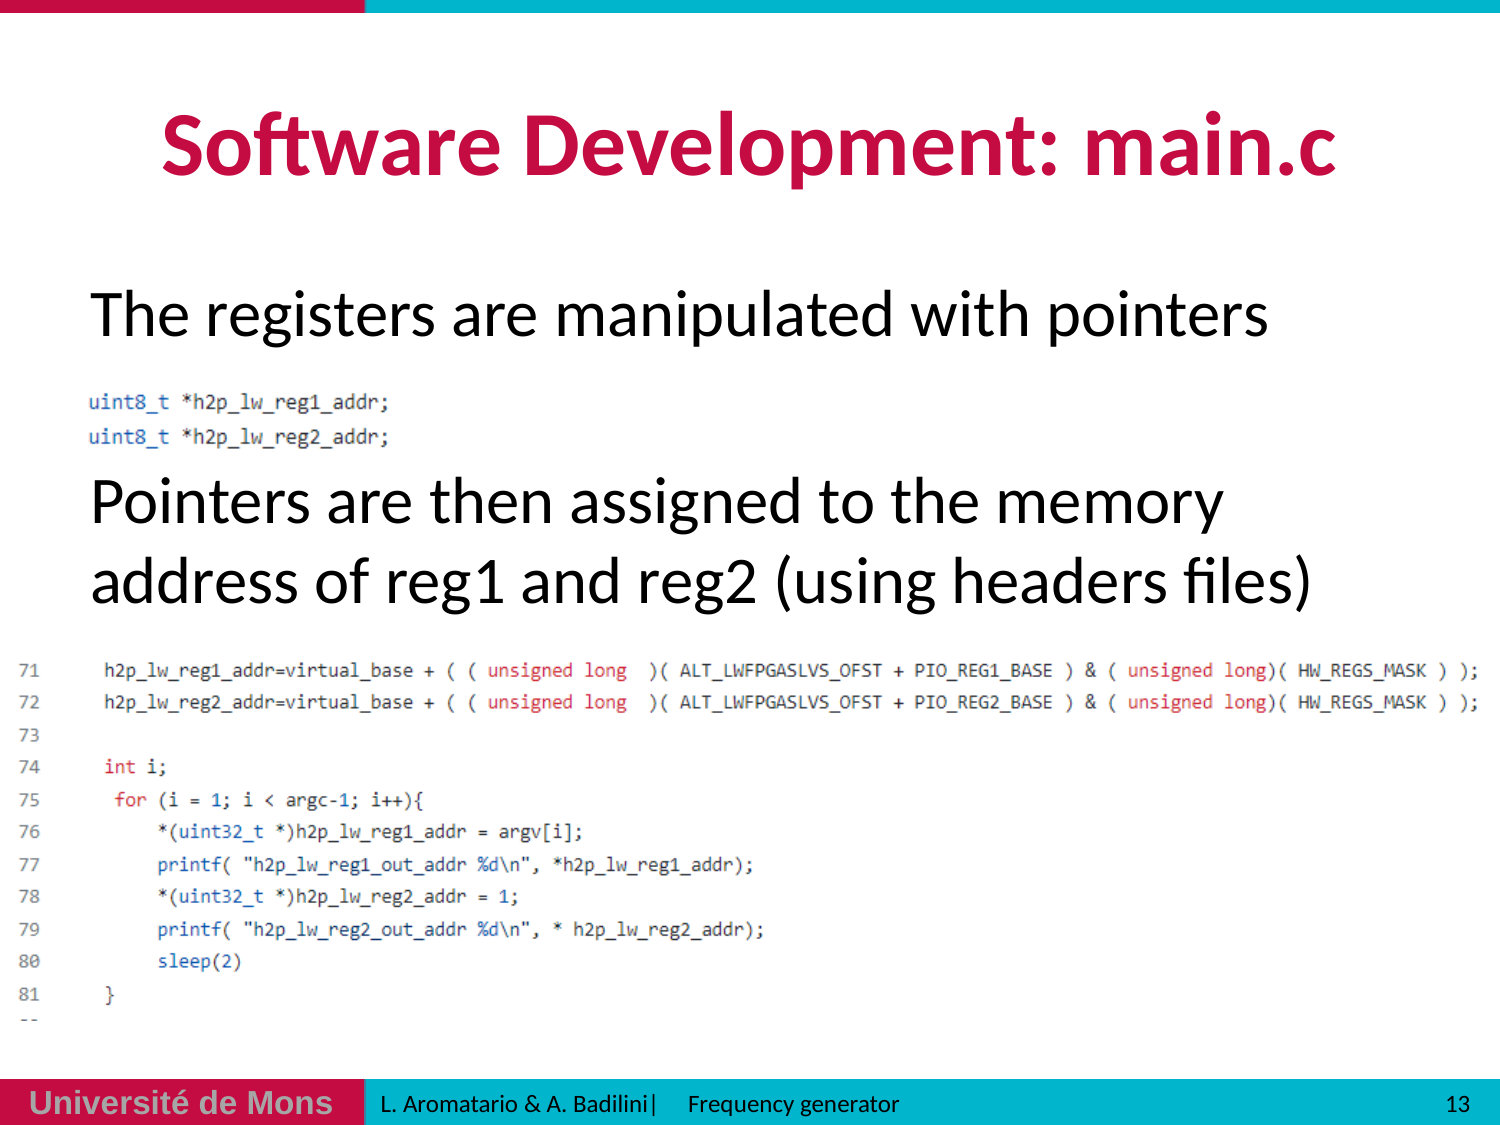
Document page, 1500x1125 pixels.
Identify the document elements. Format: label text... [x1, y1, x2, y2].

picture [0, 653, 1500, 1021]
picture [74, 384, 418, 472]
footer L. Aromatario & A. Badilini| Frequency generator [365, 1079, 1416, 1125]
picture [0, 1079, 365, 1125]
picture [0, 0, 1500, 13]
list The registers are manipulated with pointers Pointers are then assigned to the memory address of reg1 and reg2 (using headers files) [75, 262, 1425, 652]
title Software Development: main.c [74, 44, 1426, 233]
slide_number 13 [1416, 1079, 1500, 1125]
